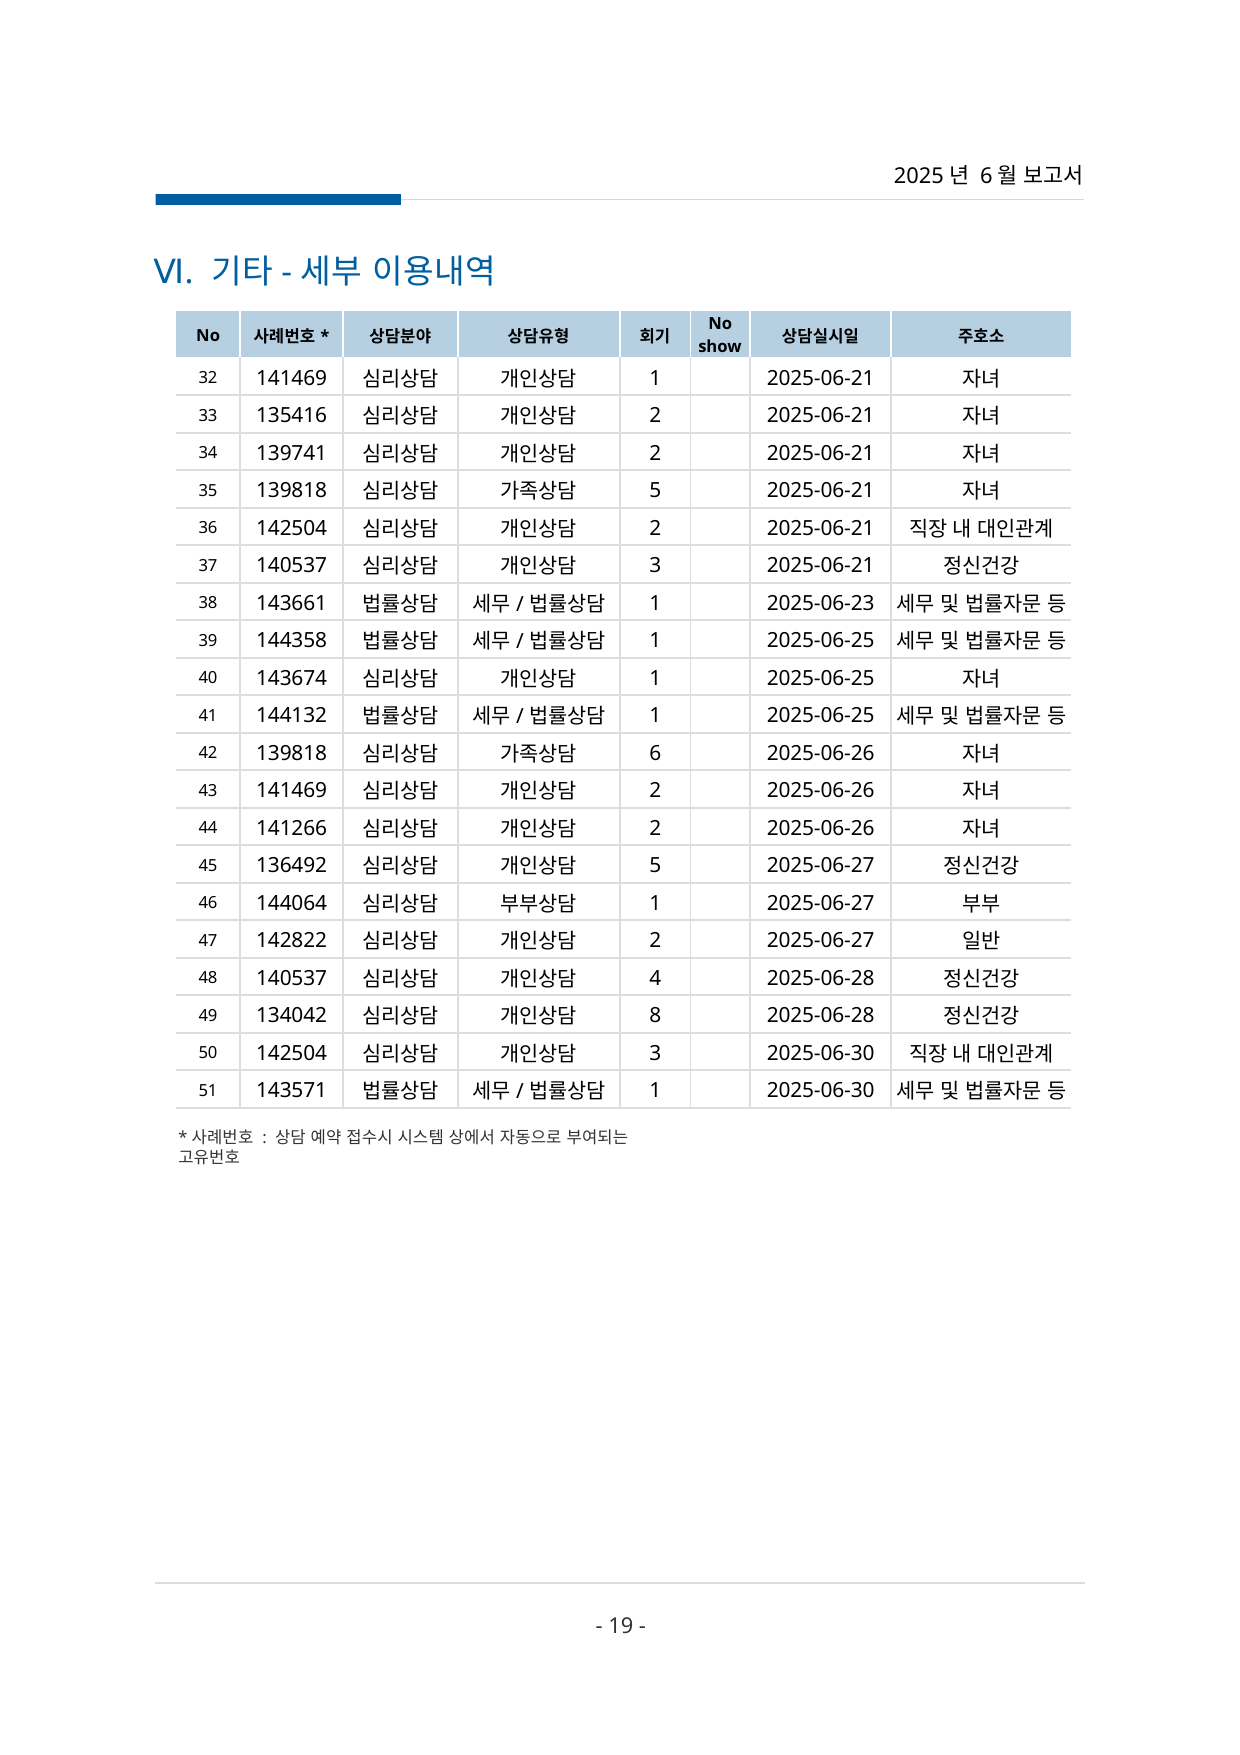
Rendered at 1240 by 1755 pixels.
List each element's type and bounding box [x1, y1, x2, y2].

table_cell [176, 1034, 239, 1069]
table_cell [459, 1071, 619, 1107]
table_header [621, 311, 690, 357]
table_cell [459, 1034, 619, 1069]
table_cell [459, 621, 619, 657]
table_cell [459, 959, 619, 994]
table_cell [691, 434, 749, 469]
table_cell [241, 846, 342, 882]
table_cell [344, 359, 457, 394]
table_cell [241, 1034, 342, 1069]
table_cell [344, 509, 457, 544]
table_cell [344, 584, 457, 619]
table_header [241, 311, 342, 357]
table_cell [176, 434, 239, 469]
table_cell [344, 546, 457, 582]
table_cell [751, 1071, 890, 1107]
table_cell [621, 396, 690, 432]
table_cell [176, 734, 239, 769]
table_cell [621, 884, 690, 919]
table_cell [344, 921, 457, 957]
table_cell [176, 659, 239, 694]
table_cell [241, 771, 342, 807]
table_cell [344, 884, 457, 919]
table_header [459, 311, 619, 357]
table_cell [621, 659, 690, 694]
table_cell [344, 1034, 457, 1069]
table_cell [751, 696, 890, 732]
table_cell [176, 696, 239, 732]
table_cell [621, 696, 690, 732]
table_cell [621, 359, 690, 394]
table_cell [751, 996, 890, 1032]
table_cell [344, 659, 457, 694]
table_cell [241, 734, 342, 769]
table_cell [176, 546, 239, 582]
table_cell [459, 584, 619, 619]
table_cell [892, 546, 1071, 582]
table_cell [621, 734, 690, 769]
table_cell [459, 996, 619, 1032]
table_cell [459, 509, 619, 544]
table_cell [691, 471, 749, 507]
table_cell [459, 921, 619, 957]
table_cell [751, 809, 890, 844]
table_cell [751, 734, 890, 769]
table_cell [344, 696, 457, 732]
text_box [155, 193, 1085, 206]
table_cell [344, 734, 457, 769]
table_cell [344, 434, 457, 469]
table_cell [892, 584, 1071, 619]
table_cell [751, 921, 890, 957]
table_header [344, 311, 457, 357]
table_cell [241, 396, 342, 432]
table_cell [892, 996, 1071, 1032]
table_cell [621, 921, 690, 957]
table_cell [176, 396, 239, 432]
table_cell [892, 771, 1071, 807]
table_cell [344, 396, 457, 432]
table_cell [751, 1034, 890, 1069]
table_cell [691, 621, 749, 657]
table_header [751, 311, 890, 357]
table_cell [344, 771, 457, 807]
table_cell [176, 809, 239, 844]
table_cell [176, 621, 239, 657]
table_cell [892, 921, 1071, 957]
table_cell [691, 996, 749, 1032]
table_cell [892, 659, 1071, 694]
table_cell [241, 509, 342, 544]
table_cell [751, 509, 890, 544]
table_cell [621, 471, 690, 507]
table_cell [459, 546, 619, 582]
table_cell [691, 1071, 749, 1107]
table_cell [751, 621, 890, 657]
table_cell [459, 659, 619, 694]
table_cell [892, 734, 1071, 769]
table_cell [176, 1071, 239, 1107]
table_cell [176, 884, 239, 919]
table_cell [691, 584, 749, 619]
table_cell [621, 546, 690, 582]
table_cell [621, 1034, 690, 1069]
table_cell [459, 434, 619, 469]
table_cell [241, 546, 342, 582]
table_cell [751, 434, 890, 469]
text_box [831, 160, 1084, 189]
table_cell [691, 809, 749, 844]
table_cell [691, 1034, 749, 1069]
table_cell [691, 846, 749, 882]
table_cell [892, 959, 1071, 994]
table_cell [691, 359, 749, 394]
table_cell [241, 959, 342, 994]
table_cell [459, 696, 619, 732]
text_box [138, 243, 651, 298]
table_header [691, 311, 749, 357]
table_cell [176, 359, 239, 394]
table_cell [176, 996, 239, 1032]
table_cell [241, 359, 342, 394]
table_header [892, 311, 1071, 357]
table_cell [241, 659, 342, 694]
table_cell [344, 846, 457, 882]
table_cell [621, 771, 690, 807]
table_cell [459, 884, 619, 919]
table_cell [344, 959, 457, 994]
table_cell [751, 546, 890, 582]
table_cell [892, 471, 1071, 507]
table_cell [892, 884, 1071, 919]
table_cell [344, 471, 457, 507]
table_cell [691, 921, 749, 957]
table_cell [892, 359, 1071, 394]
table_cell [892, 1071, 1071, 1107]
table_cell [691, 696, 749, 732]
table_cell [241, 1071, 342, 1107]
table_cell [459, 396, 619, 432]
table_cell [691, 771, 749, 807]
text_box [176, 1125, 696, 1168]
table_cell [621, 621, 690, 657]
table_cell [751, 396, 890, 432]
table_cell [241, 621, 342, 657]
table_cell [459, 359, 619, 394]
table_cell [621, 996, 690, 1032]
table_cell [176, 471, 239, 507]
table_cell [751, 884, 890, 919]
table_cell [751, 359, 890, 394]
table_cell [459, 846, 619, 882]
table_cell [459, 809, 619, 844]
table_cell [691, 959, 749, 994]
table_cell [751, 471, 890, 507]
table_cell [176, 771, 239, 807]
table_cell [751, 659, 890, 694]
table_cell [621, 959, 690, 994]
table_cell [892, 809, 1071, 844]
table_cell [241, 809, 342, 844]
table_cell [691, 659, 749, 694]
table_cell [344, 809, 457, 844]
table_cell [751, 846, 890, 882]
table_header [176, 311, 239, 357]
table_cell [459, 734, 619, 769]
table_cell [241, 996, 342, 1032]
table_cell [176, 584, 239, 619]
table_cell [176, 921, 239, 957]
table_cell [621, 509, 690, 544]
table_cell [892, 509, 1071, 544]
table_cell [691, 396, 749, 432]
table_cell [459, 771, 619, 807]
table_cell [241, 921, 342, 957]
table_cell [691, 546, 749, 582]
table_cell [241, 696, 342, 732]
table_cell [176, 959, 239, 994]
table_cell [691, 884, 749, 919]
table_cell [459, 471, 619, 507]
table_cell [621, 846, 690, 882]
table_cell [241, 584, 342, 619]
table_cell [241, 884, 342, 919]
table_cell [892, 621, 1071, 657]
table_cell [241, 471, 342, 507]
table_cell [751, 584, 890, 619]
table_cell [691, 734, 749, 769]
table_cell [241, 434, 342, 469]
table_cell [344, 996, 457, 1032]
table_cell [344, 621, 457, 657]
table_cell [176, 846, 239, 882]
table_cell [621, 434, 690, 469]
table_cell [176, 509, 239, 544]
table_cell [751, 771, 890, 807]
table_cell [892, 846, 1071, 882]
table_cell [621, 809, 690, 844]
table_cell [751, 959, 890, 994]
slide_number [588, 1607, 651, 1755]
table_cell [892, 696, 1071, 732]
table_cell [621, 584, 690, 619]
table_cell [892, 434, 1071, 469]
table_cell [621, 1071, 690, 1107]
table_cell [892, 1034, 1071, 1069]
table_cell [892, 396, 1071, 432]
table_cell [691, 509, 749, 544]
table_cell [344, 1071, 457, 1107]
